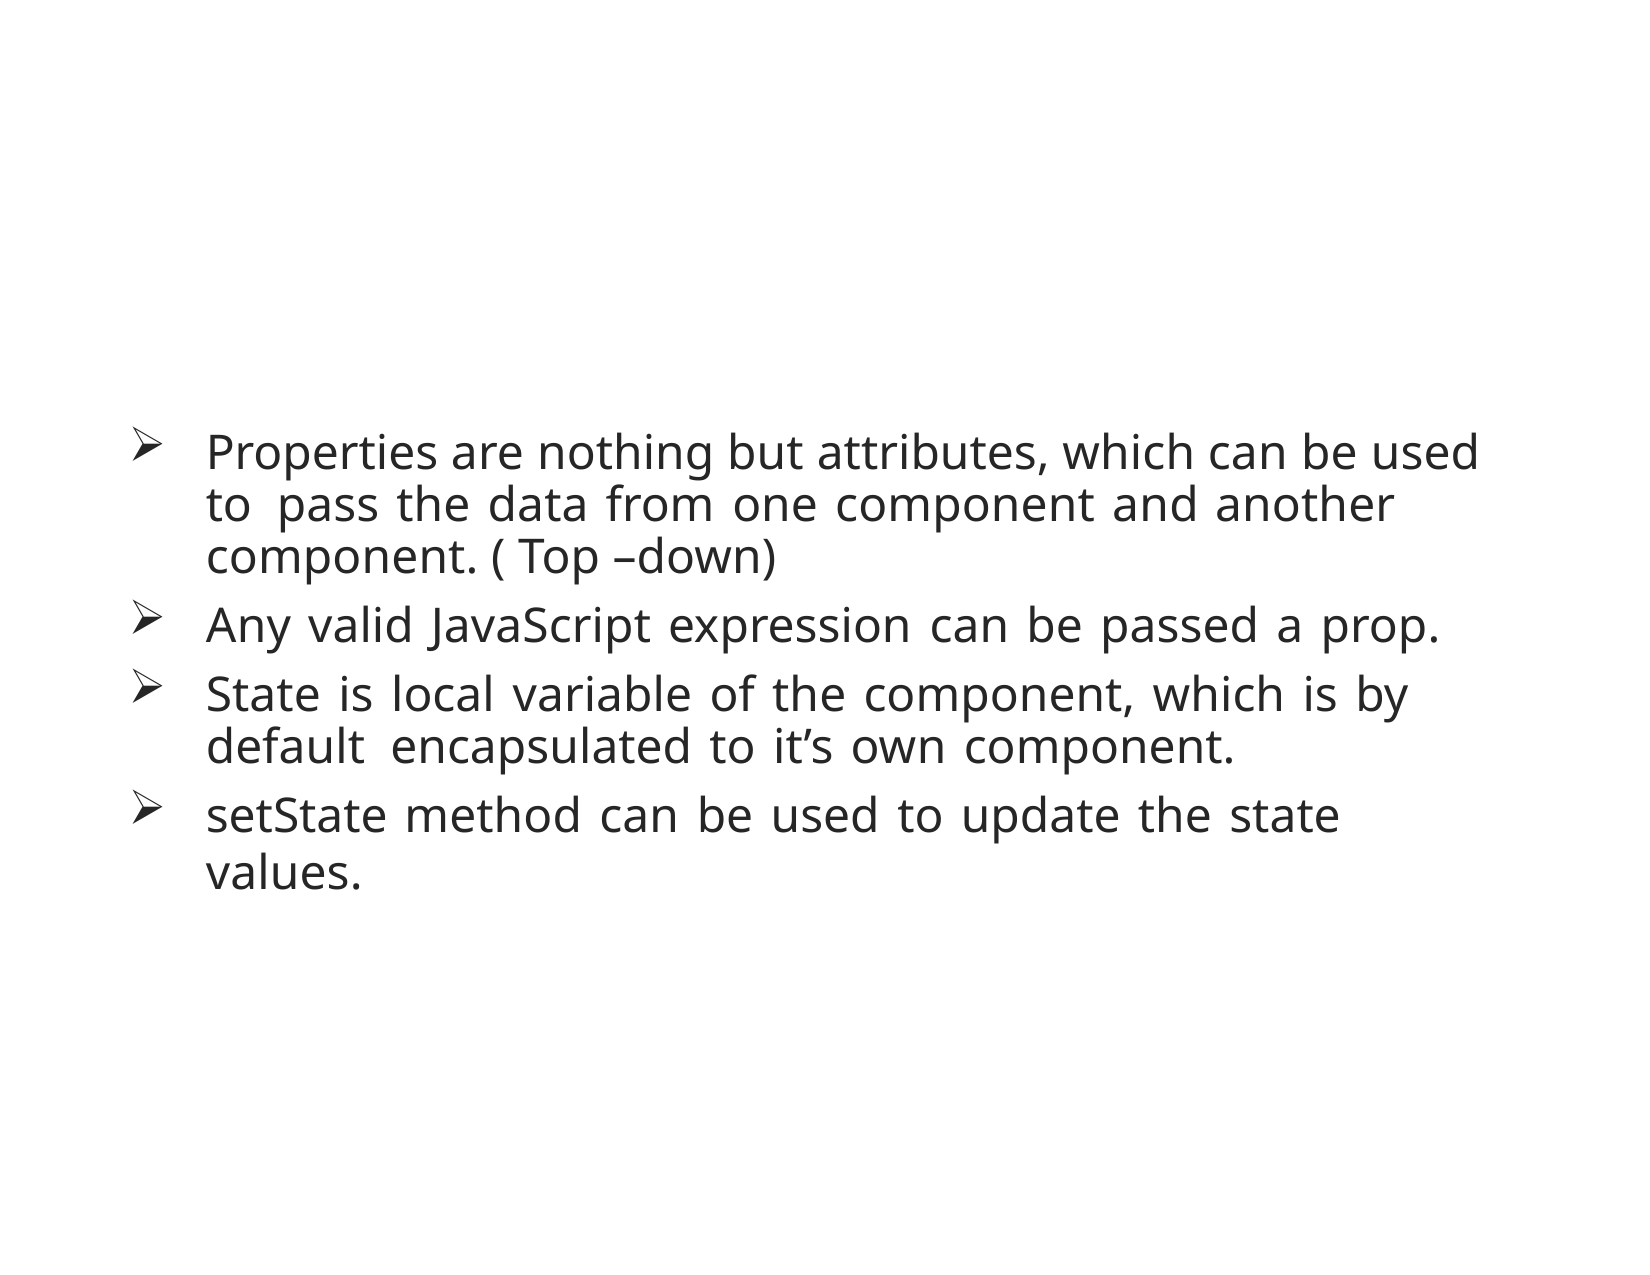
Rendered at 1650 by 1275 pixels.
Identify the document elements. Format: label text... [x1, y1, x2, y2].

text_box Properties are nothing but attributes, which can be used to pass the data from one component and another component. ( Top –down) Any valid JavaScript expression can be passed a prop. State is local variable of the component, which is by default encapsulated to it’s own component. setState method can be used to update the state values. [126, 418, 1492, 900]
